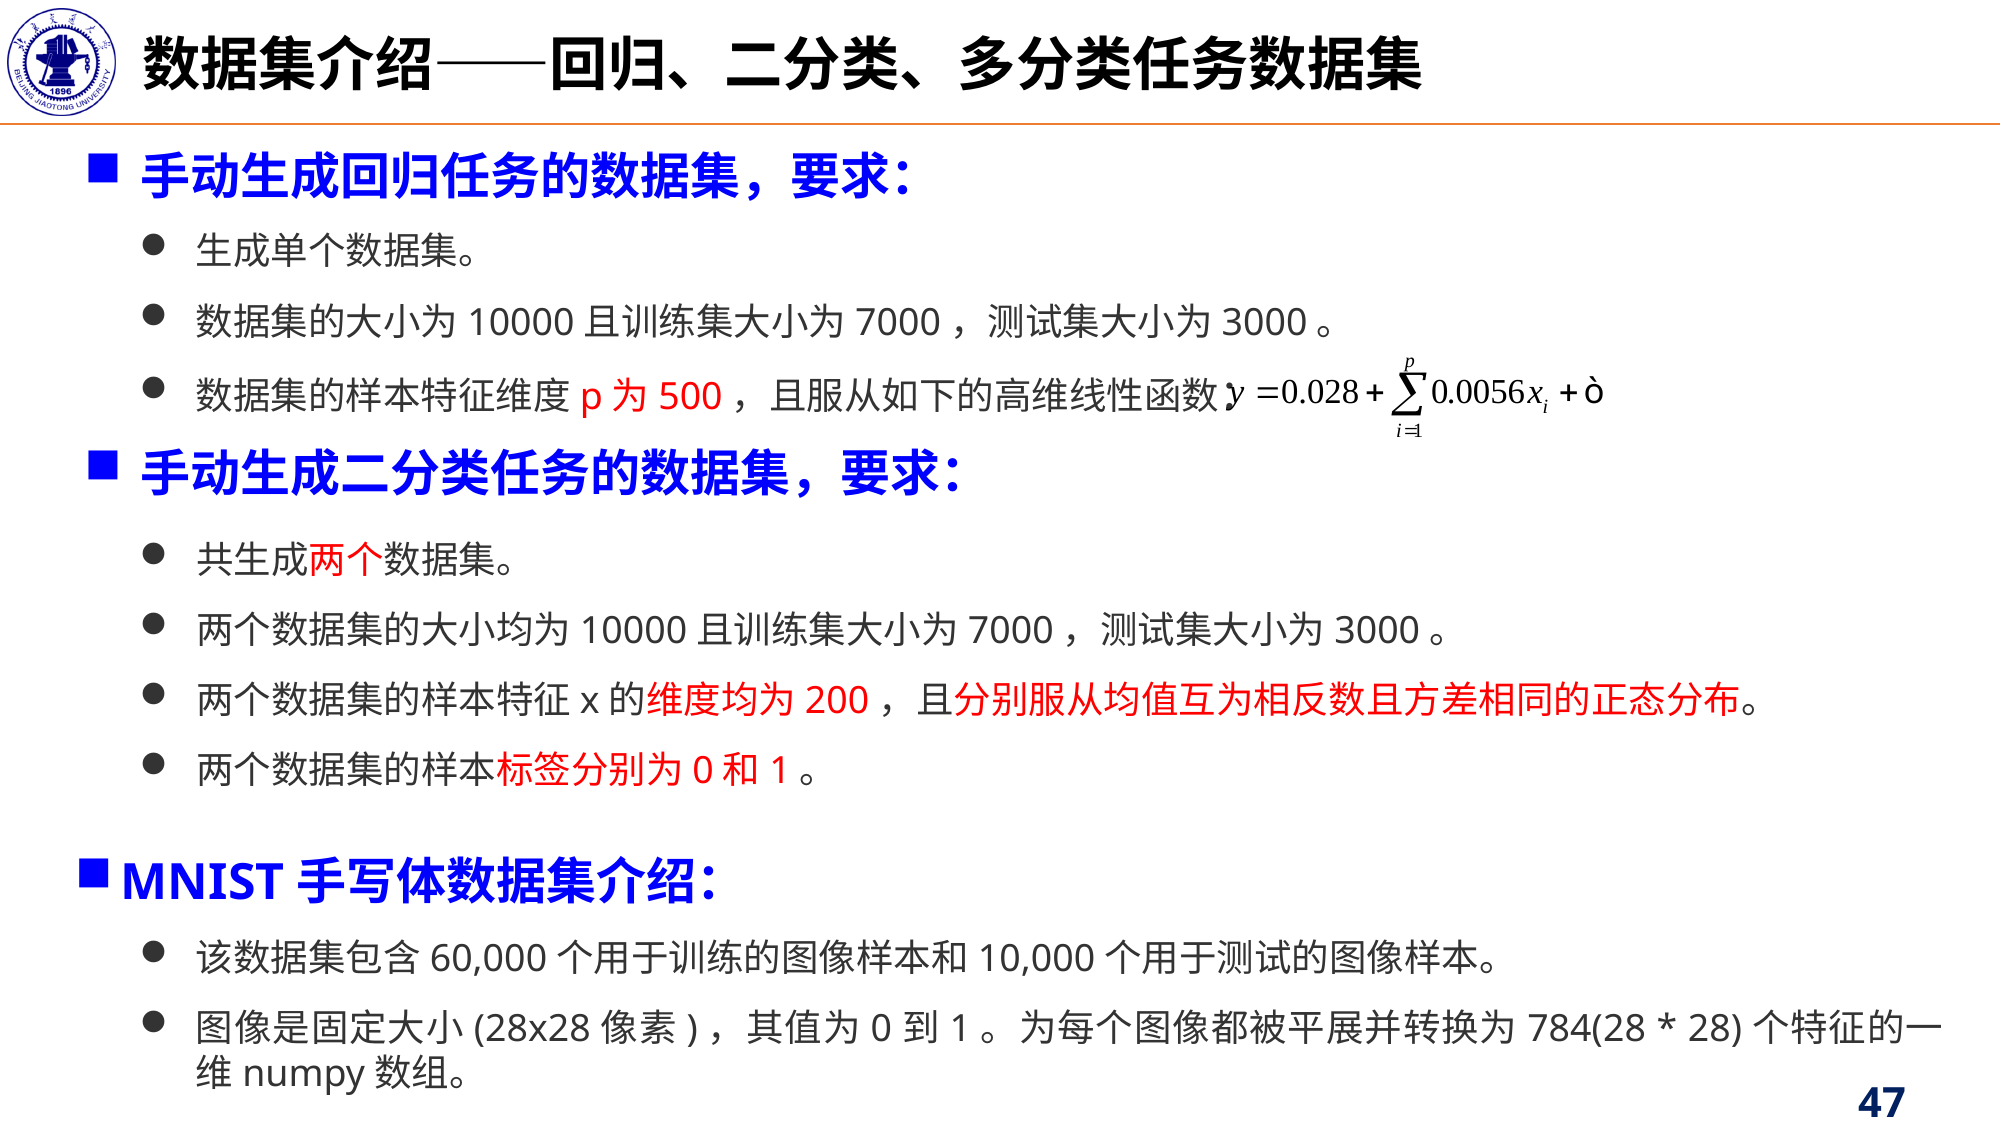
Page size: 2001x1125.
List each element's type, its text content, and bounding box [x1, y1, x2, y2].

text_box 生成单个数据集。 数据集的大小为10000且训练集大小为7000，测试集大小为3000。 数据集的样本特征维度p为500，且服从如下的高维线性函数： [47, 220, 1505, 452]
picture [7, 8, 116, 116]
text_box 数据集介绍——回归、二分类、多分类任务数据集 [127, 19, 1958, 105]
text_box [1219, 345, 1606, 445]
text_box 共生成两个数据集。 两个数据集的大小均为10000且训练集大小为7000，测试集大小为3000。 两个数据集的样本特征x的维度均为200，且分别服从均值互为相反数且方差相同的正态分布。 两个数据集的样本标签分别为0和1。 [47, 528, 1934, 799]
text_box MNIST手写体数据集介绍： 该数据集包含60,000个用于训练的图像样本和10,000个用于测试的图像样本。 图像是固定大小(28x28像素)，其值为0到1。为每个图像都被平展并转换为784(28 * 28)个特征的一维numpy数组。 [47, 811, 1958, 1110]
text_box 手动生成二分类任务的数据集，要求： [69, 433, 1304, 509]
text_box 手动生成回归任务的数据集，要求： [69, 136, 1304, 212]
